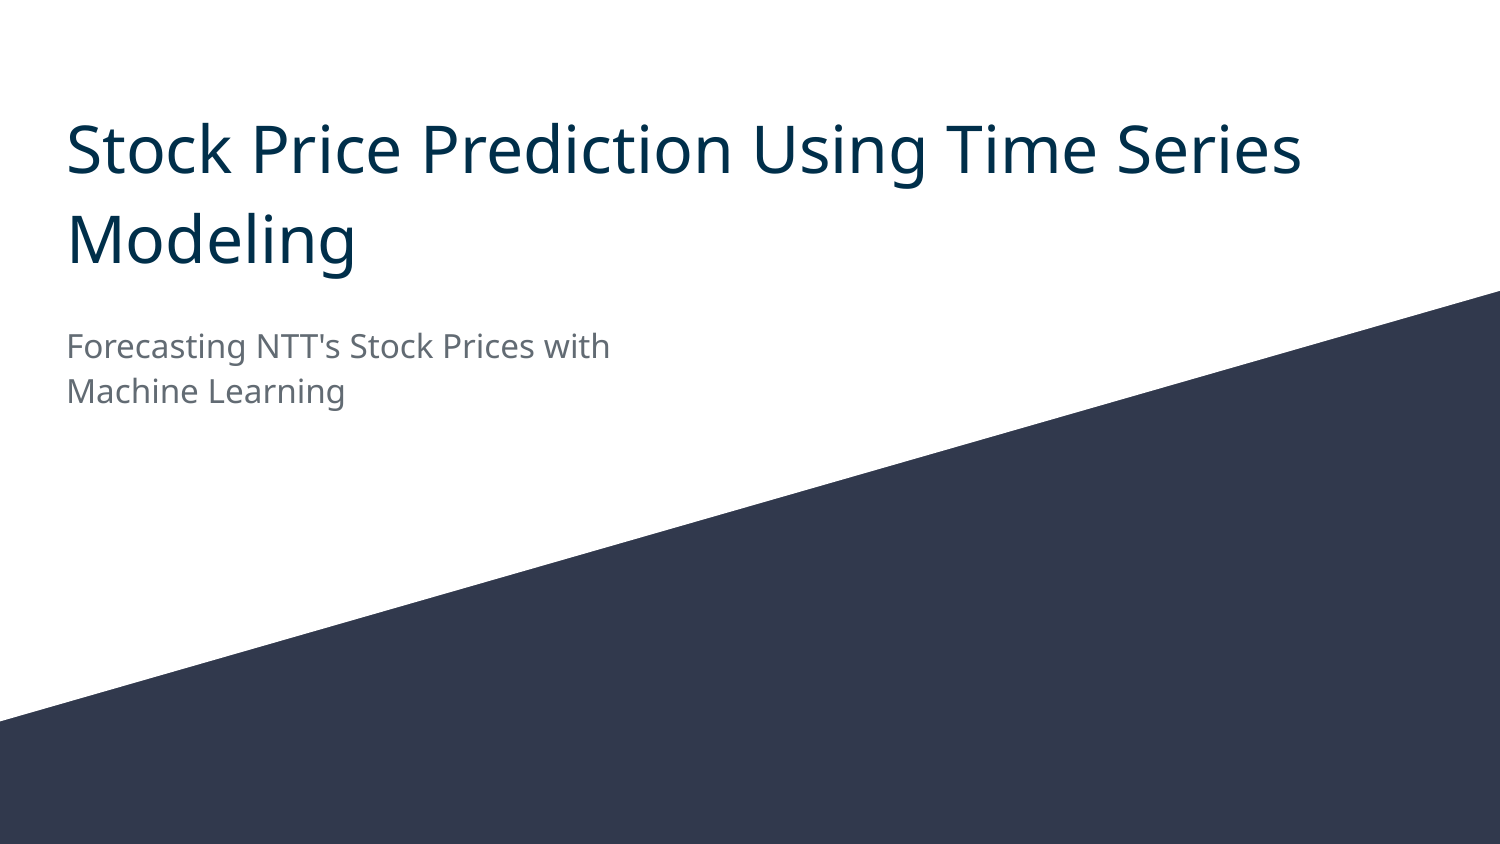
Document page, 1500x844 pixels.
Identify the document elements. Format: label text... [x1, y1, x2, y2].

title Stock Price Prediction Using Time Series Modeling [51, 88, 1449, 299]
subtitle Forecasting NTT's Stock Prices with Machine Learning [51, 308, 748, 430]
